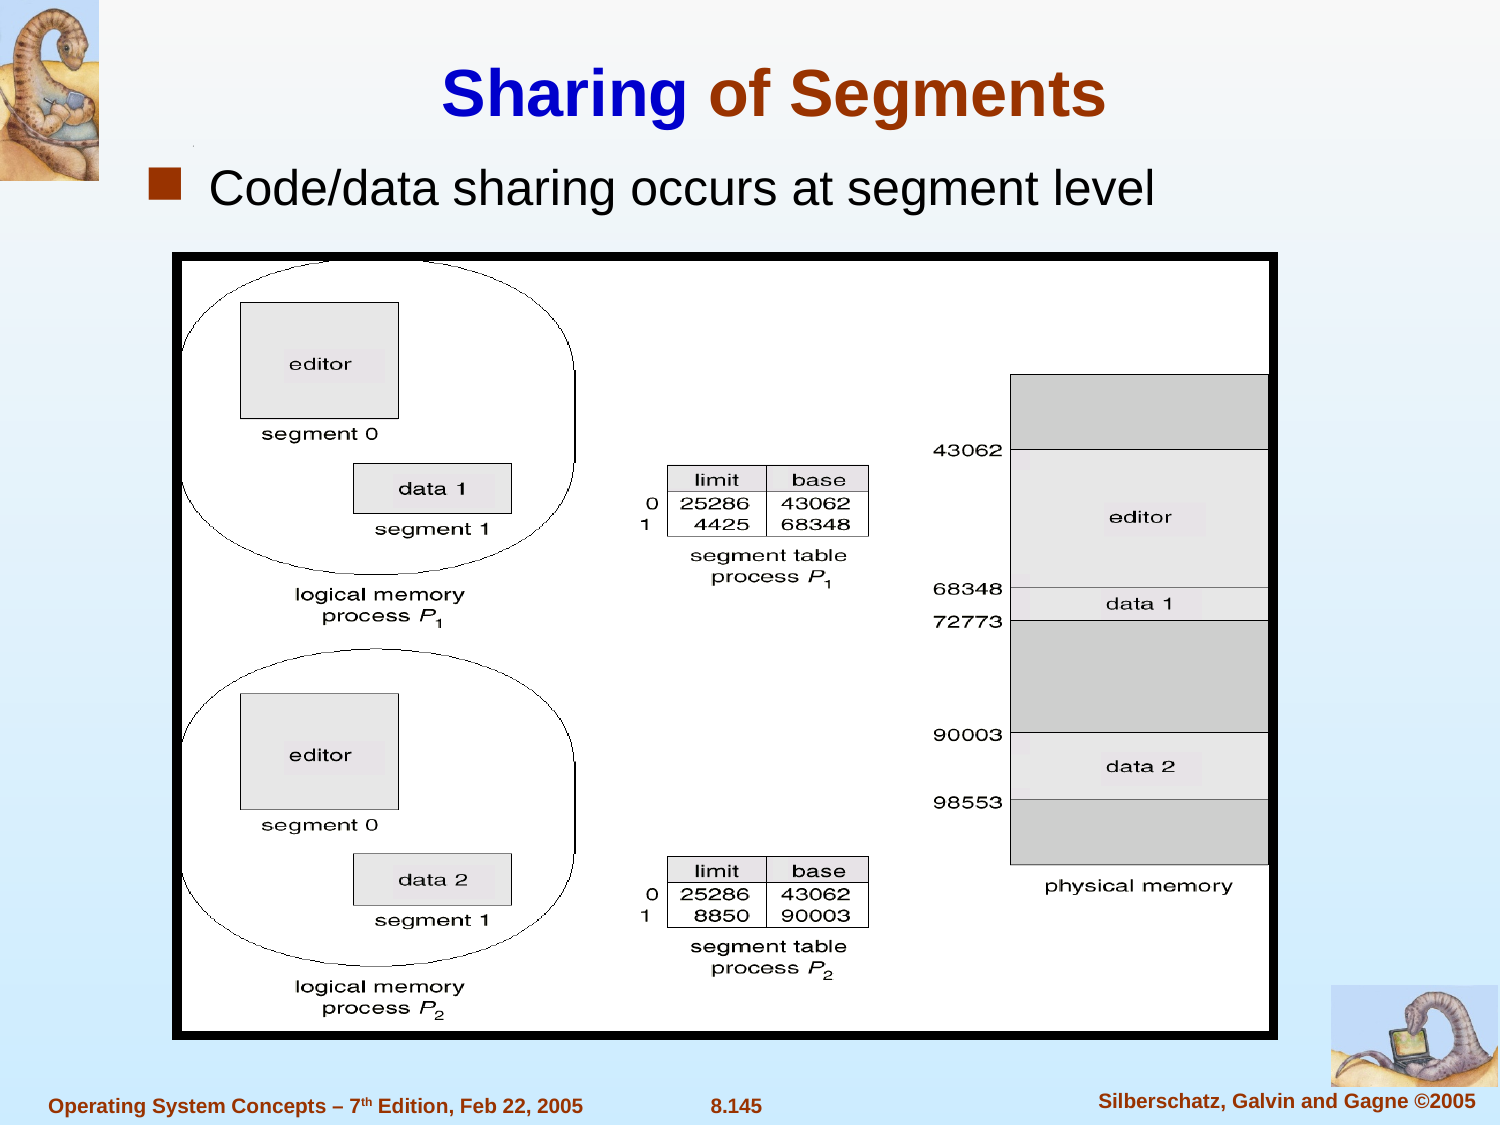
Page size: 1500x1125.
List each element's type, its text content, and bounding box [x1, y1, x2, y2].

picture [1331, 985, 1498, 1087]
picture [0, 0, 99, 181]
title Sharing of Segments [112, 37, 1438, 138]
picture [181, 260, 1269, 1031]
text_box Code/data sharing occurs at segment level [137, 148, 1327, 236]
